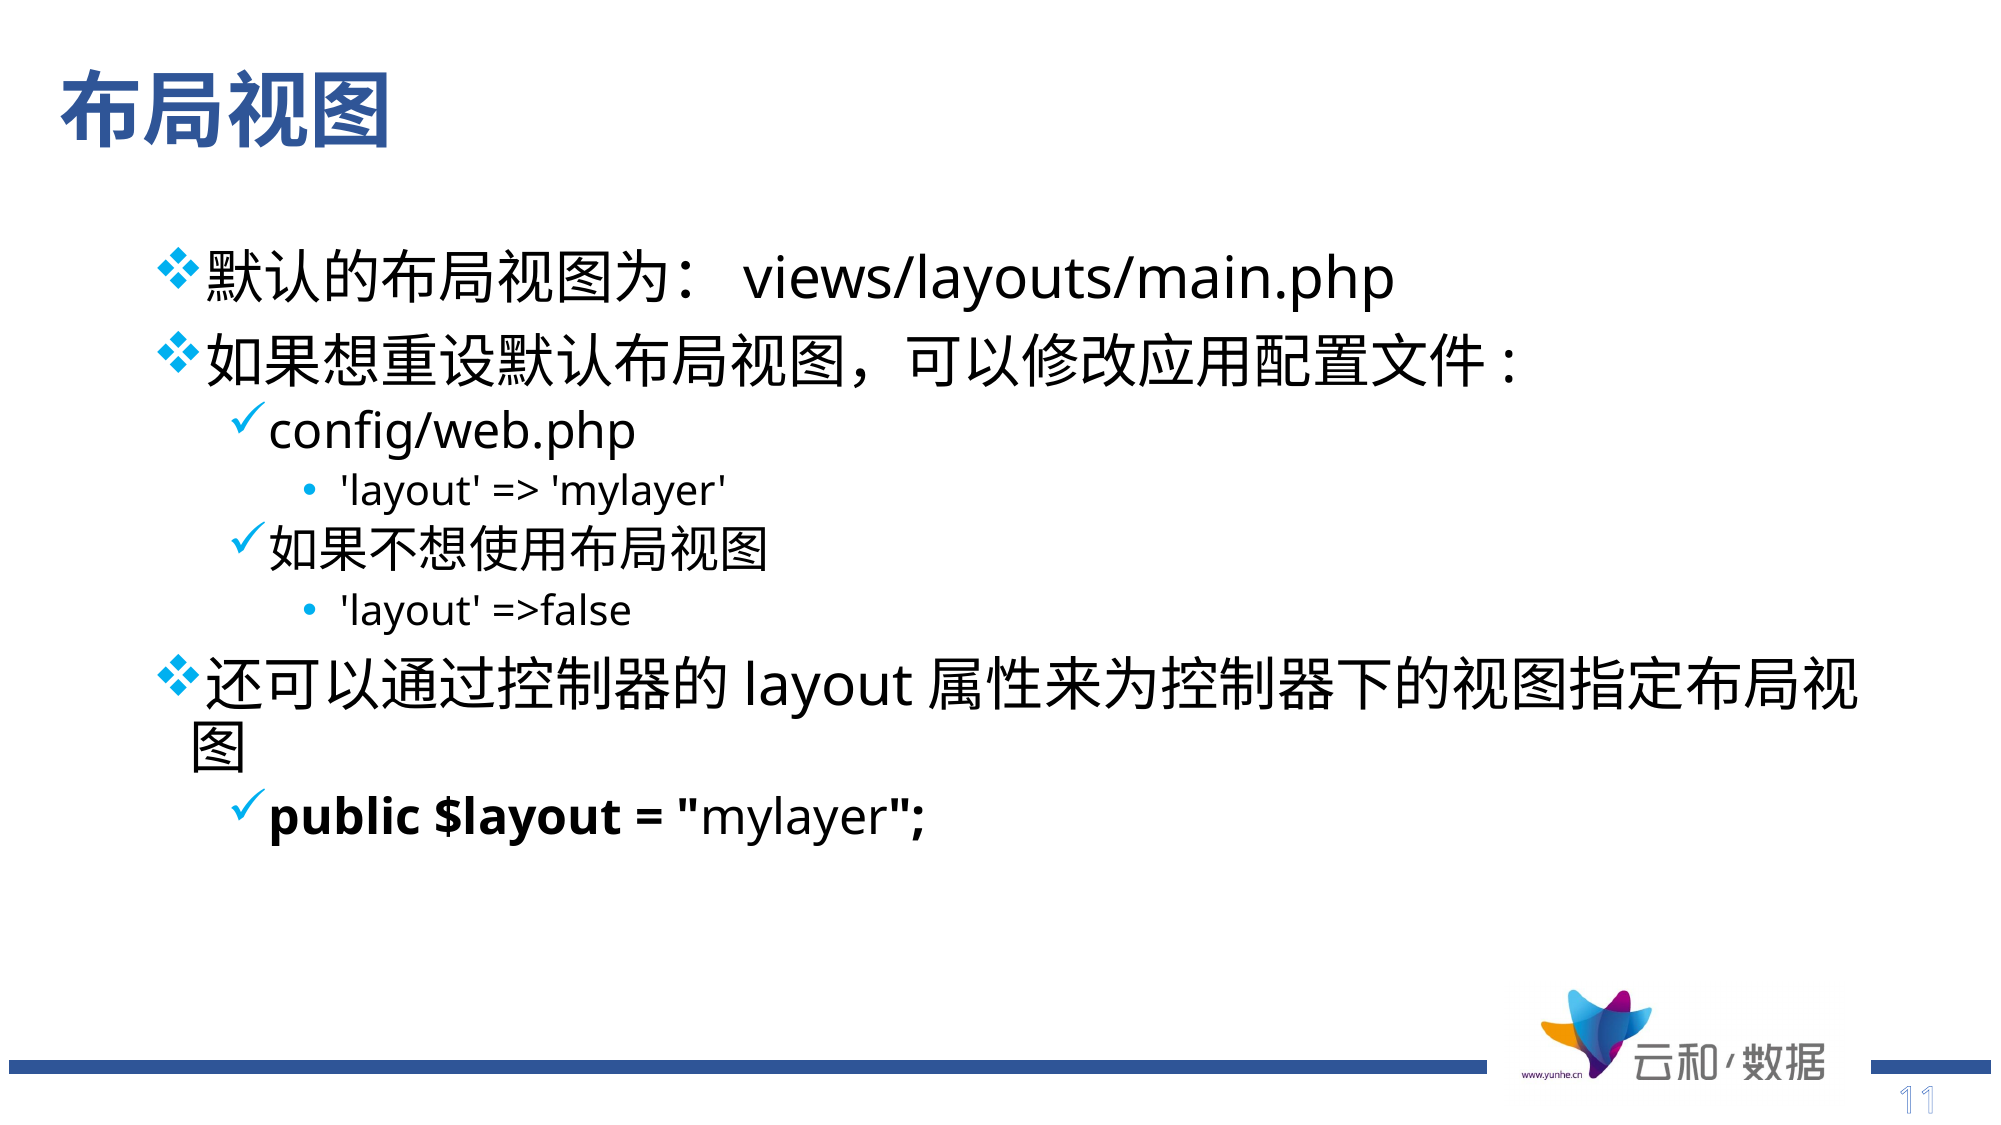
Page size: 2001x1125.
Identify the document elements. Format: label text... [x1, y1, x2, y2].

picture [1504, 981, 1845, 1106]
title 布局视图 [44, 4, 1770, 222]
list 默认的布局视图为：views/layouts/main.php 如果想重设默认布局视图，可以修改应用配置文件: config/web.php 'layout' => 'mylayer' 如果不想使用布局视图 'layout' =>false 还可以通过控制器的layout属性来为控制器下的视图指定布局视图 public $layout = "mylayer"; [137, 240, 1917, 955]
